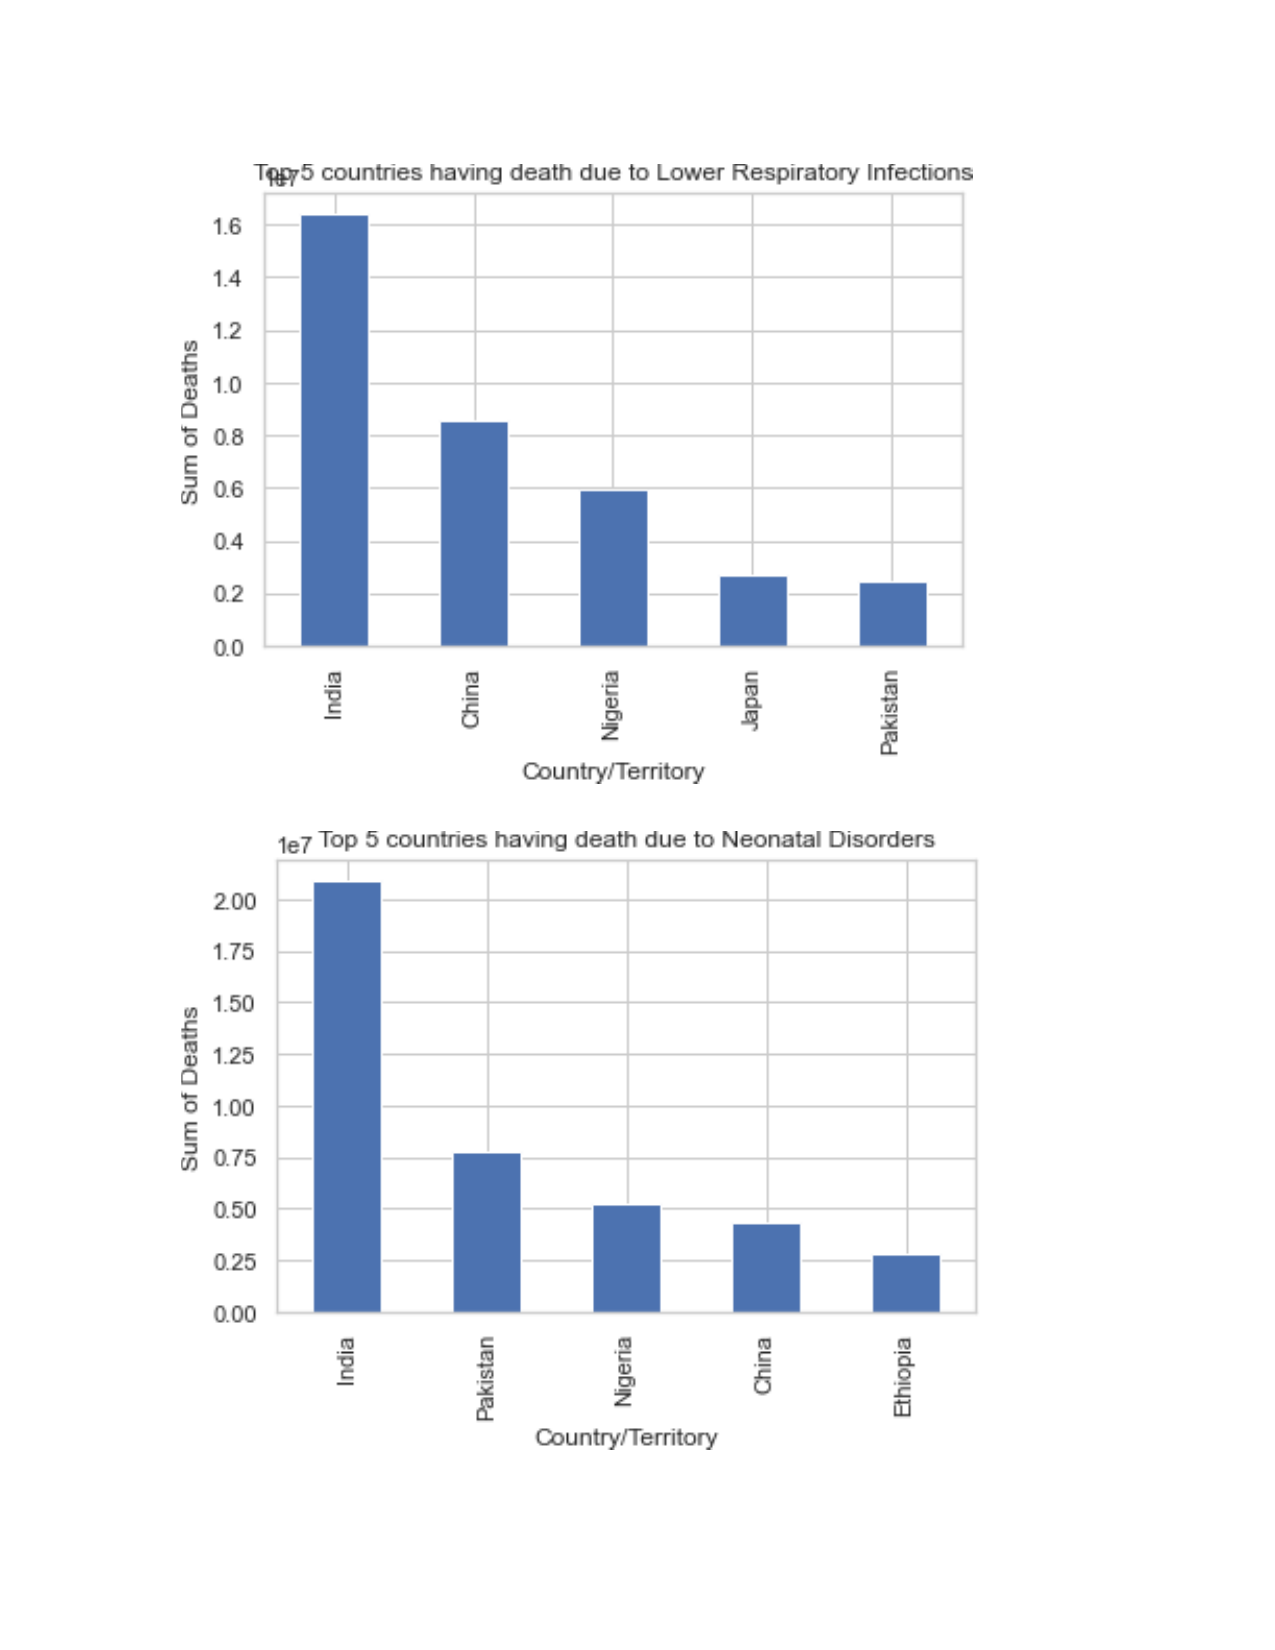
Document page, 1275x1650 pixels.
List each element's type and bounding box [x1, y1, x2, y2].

text_box [181, 164, 973, 784]
text_box [181, 831, 980, 1450]
